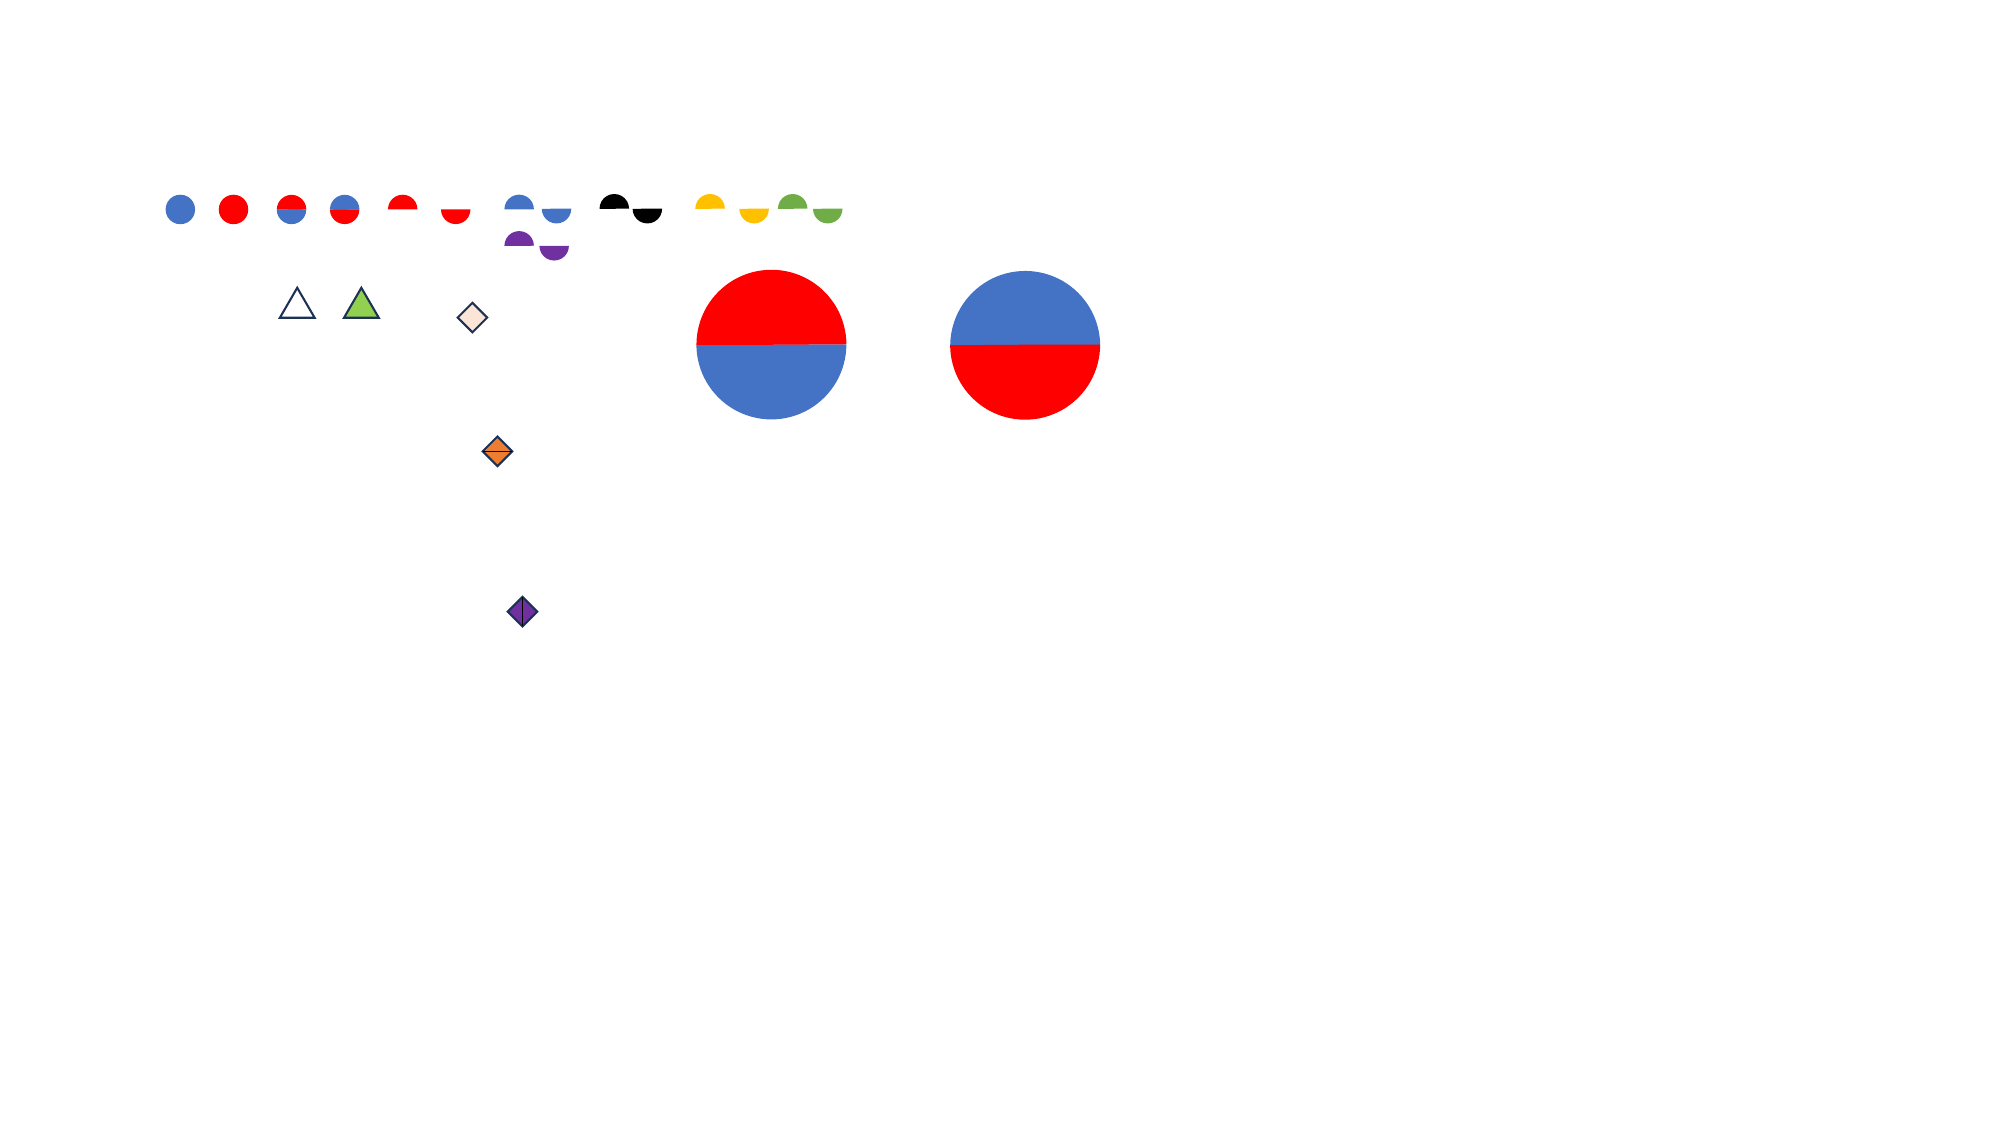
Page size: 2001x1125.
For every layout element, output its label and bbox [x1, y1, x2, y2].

text_box [949, 269, 1102, 344]
text_box [164, 193, 197, 226]
text_box [456, 301, 489, 334]
text_box [811, 207, 844, 225]
text_box [631, 207, 664, 225]
text_box [738, 207, 771, 225]
text_box [694, 192, 727, 210]
text_box [217, 193, 250, 226]
text_box [506, 595, 539, 628]
text_box [695, 346, 848, 421]
text_box [538, 244, 571, 262]
text_box [503, 193, 536, 211]
text_box [386, 193, 419, 211]
text_box [503, 230, 536, 247]
text_box [949, 343, 1102, 421]
text_box [329, 194, 360, 225]
text_box [342, 285, 381, 319]
text_box [540, 207, 573, 225]
text_box [439, 208, 472, 226]
text_box [482, 436, 513, 467]
text_box [598, 192, 631, 210]
text_box [276, 194, 307, 225]
text_box [695, 268, 848, 346]
text_box [278, 285, 317, 319]
text_box [776, 192, 809, 210]
